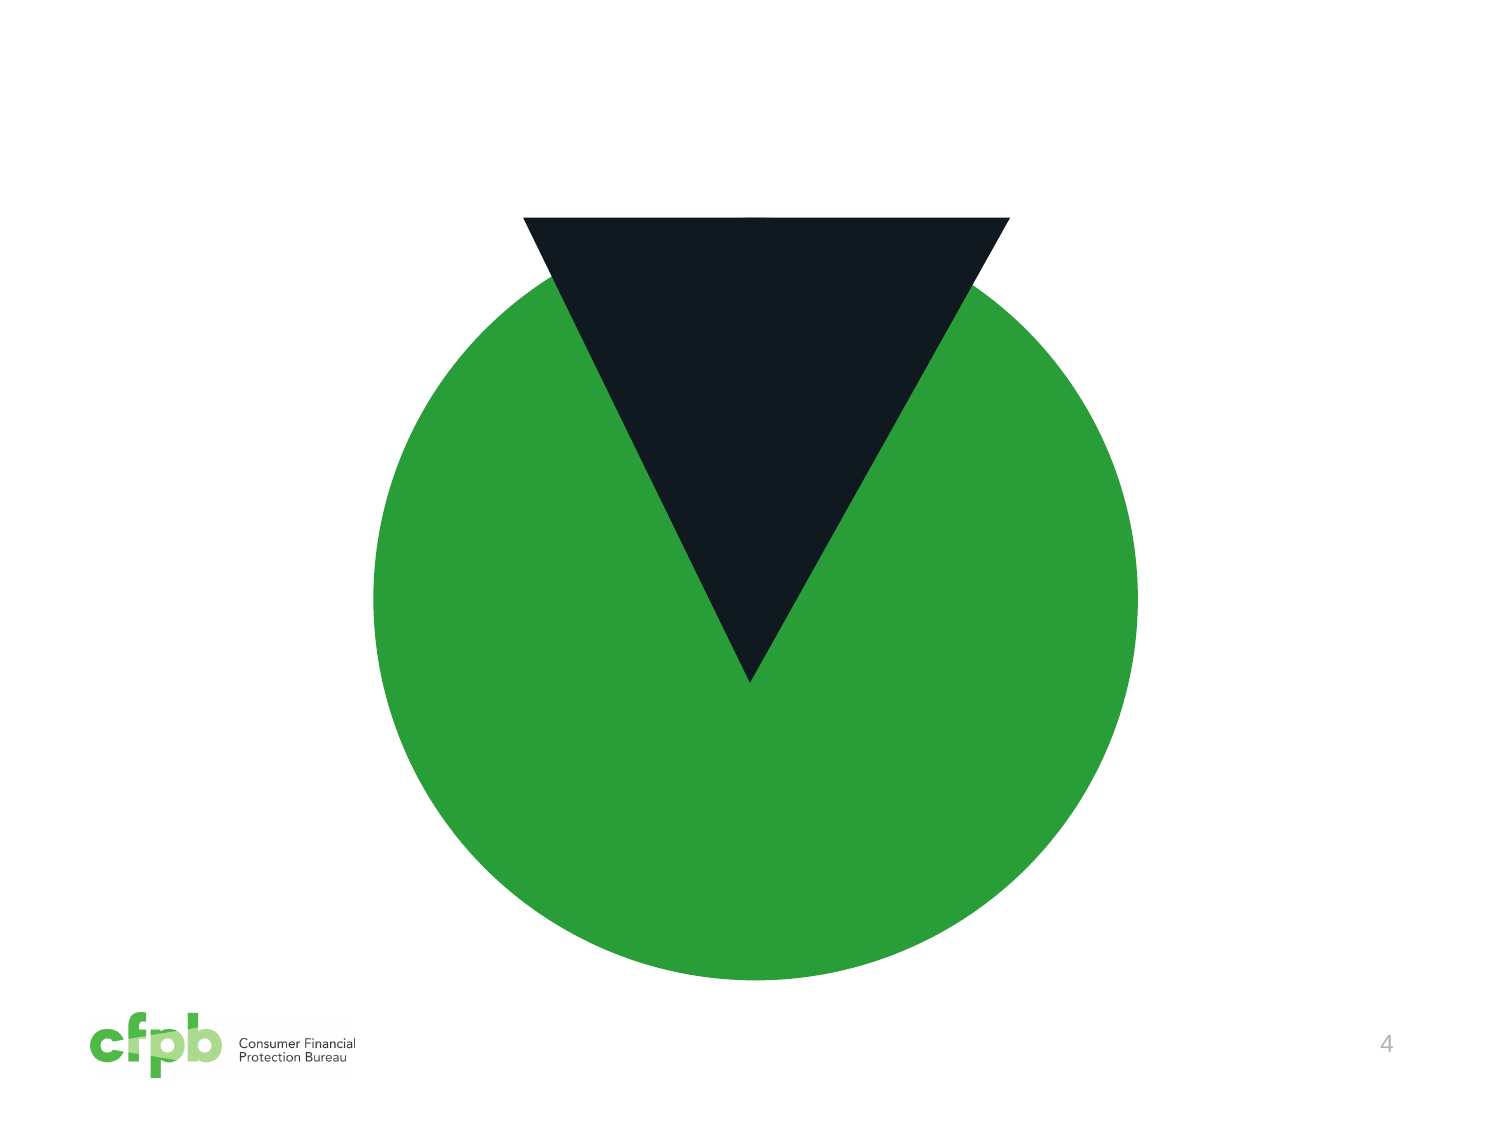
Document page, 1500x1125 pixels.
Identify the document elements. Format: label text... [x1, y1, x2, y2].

text_box [521, 215, 1012, 685]
footer 4 [934, 1012, 1410, 1073]
picture [90, 1012, 355, 1078]
text_box [371, 276, 1140, 983]
